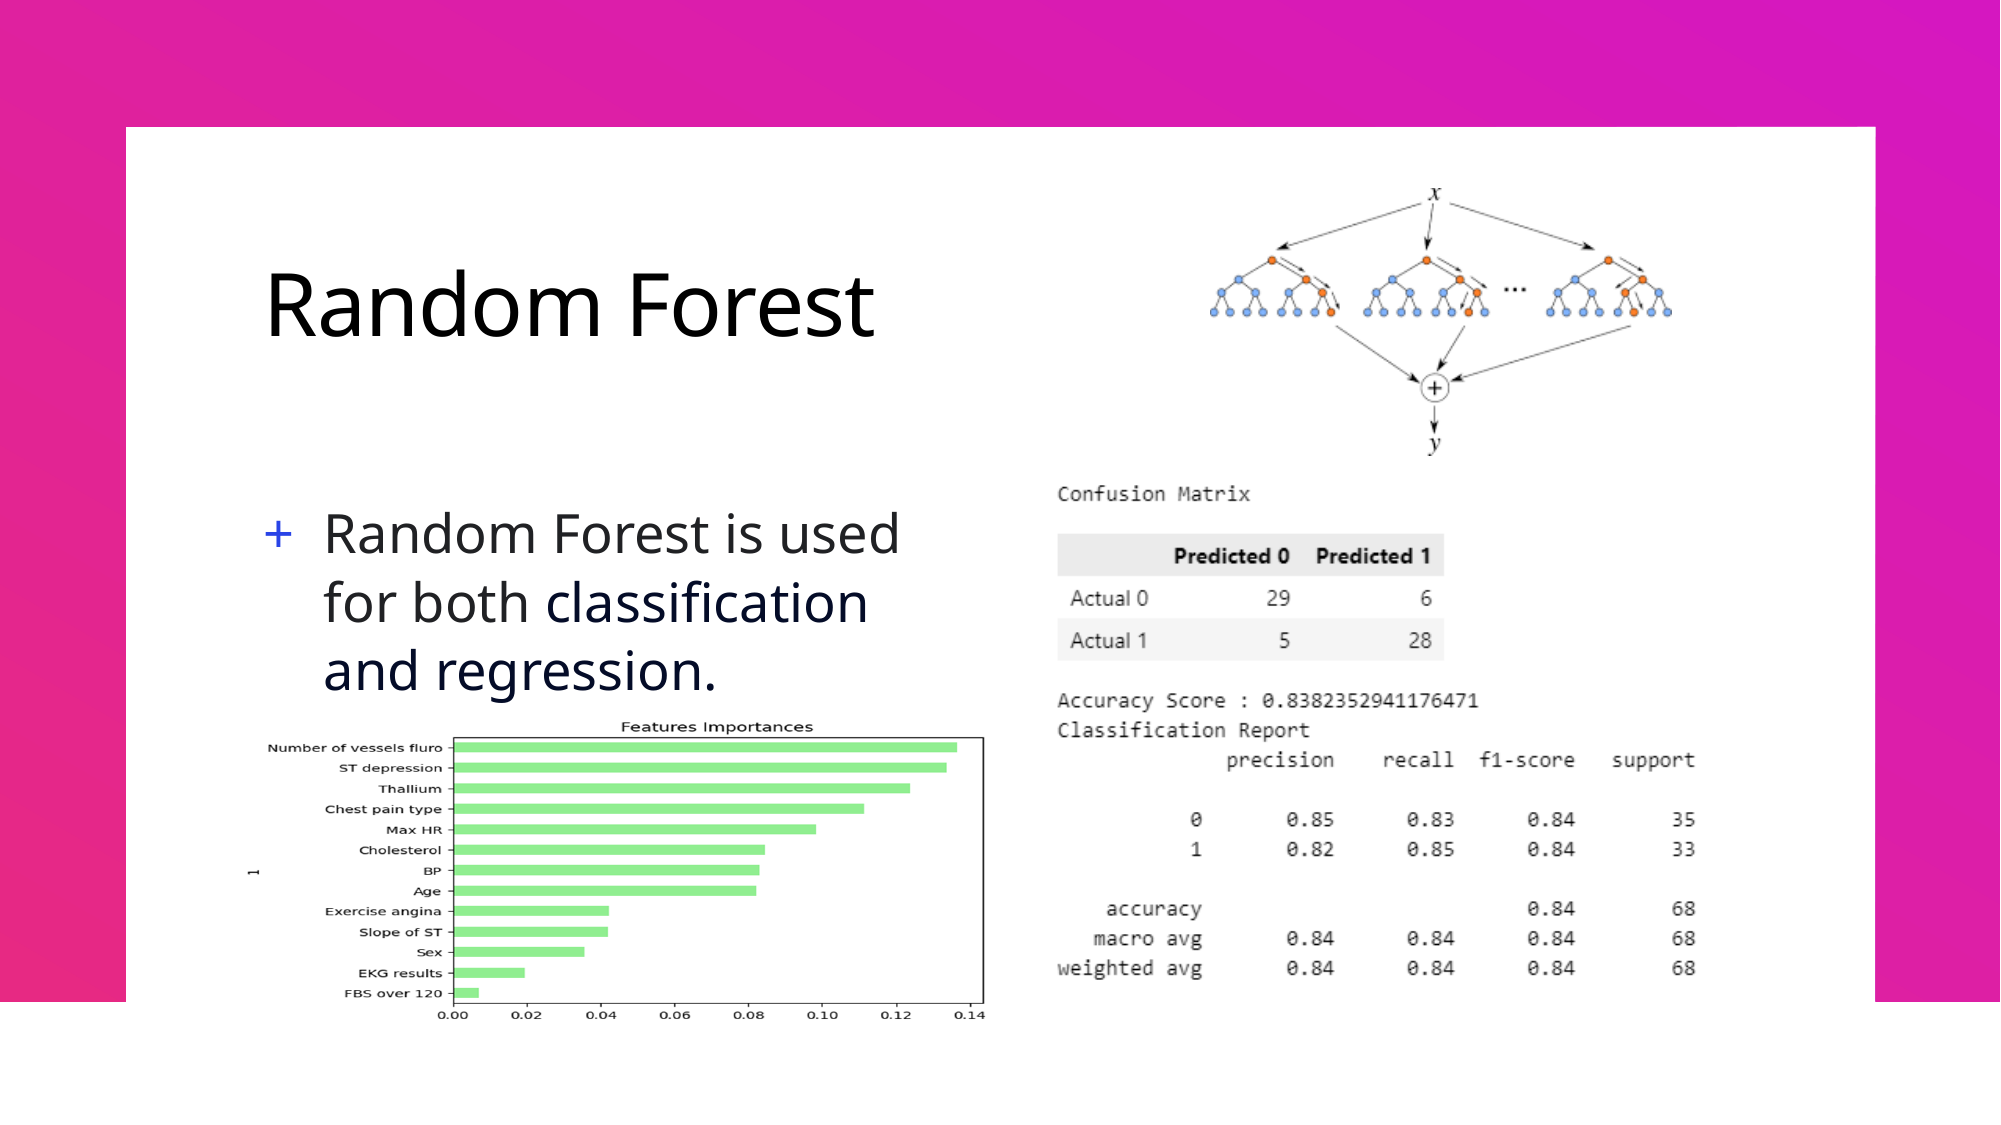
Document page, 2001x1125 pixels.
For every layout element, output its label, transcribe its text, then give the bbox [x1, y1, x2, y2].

list Random Forest is used for both classification and regression. [248, 488, 960, 709]
title Random Forest [248, 248, 1749, 470]
picture [236, 709, 996, 1043]
picture [1210, 188, 1672, 456]
picture [1047, 484, 1743, 1005]
